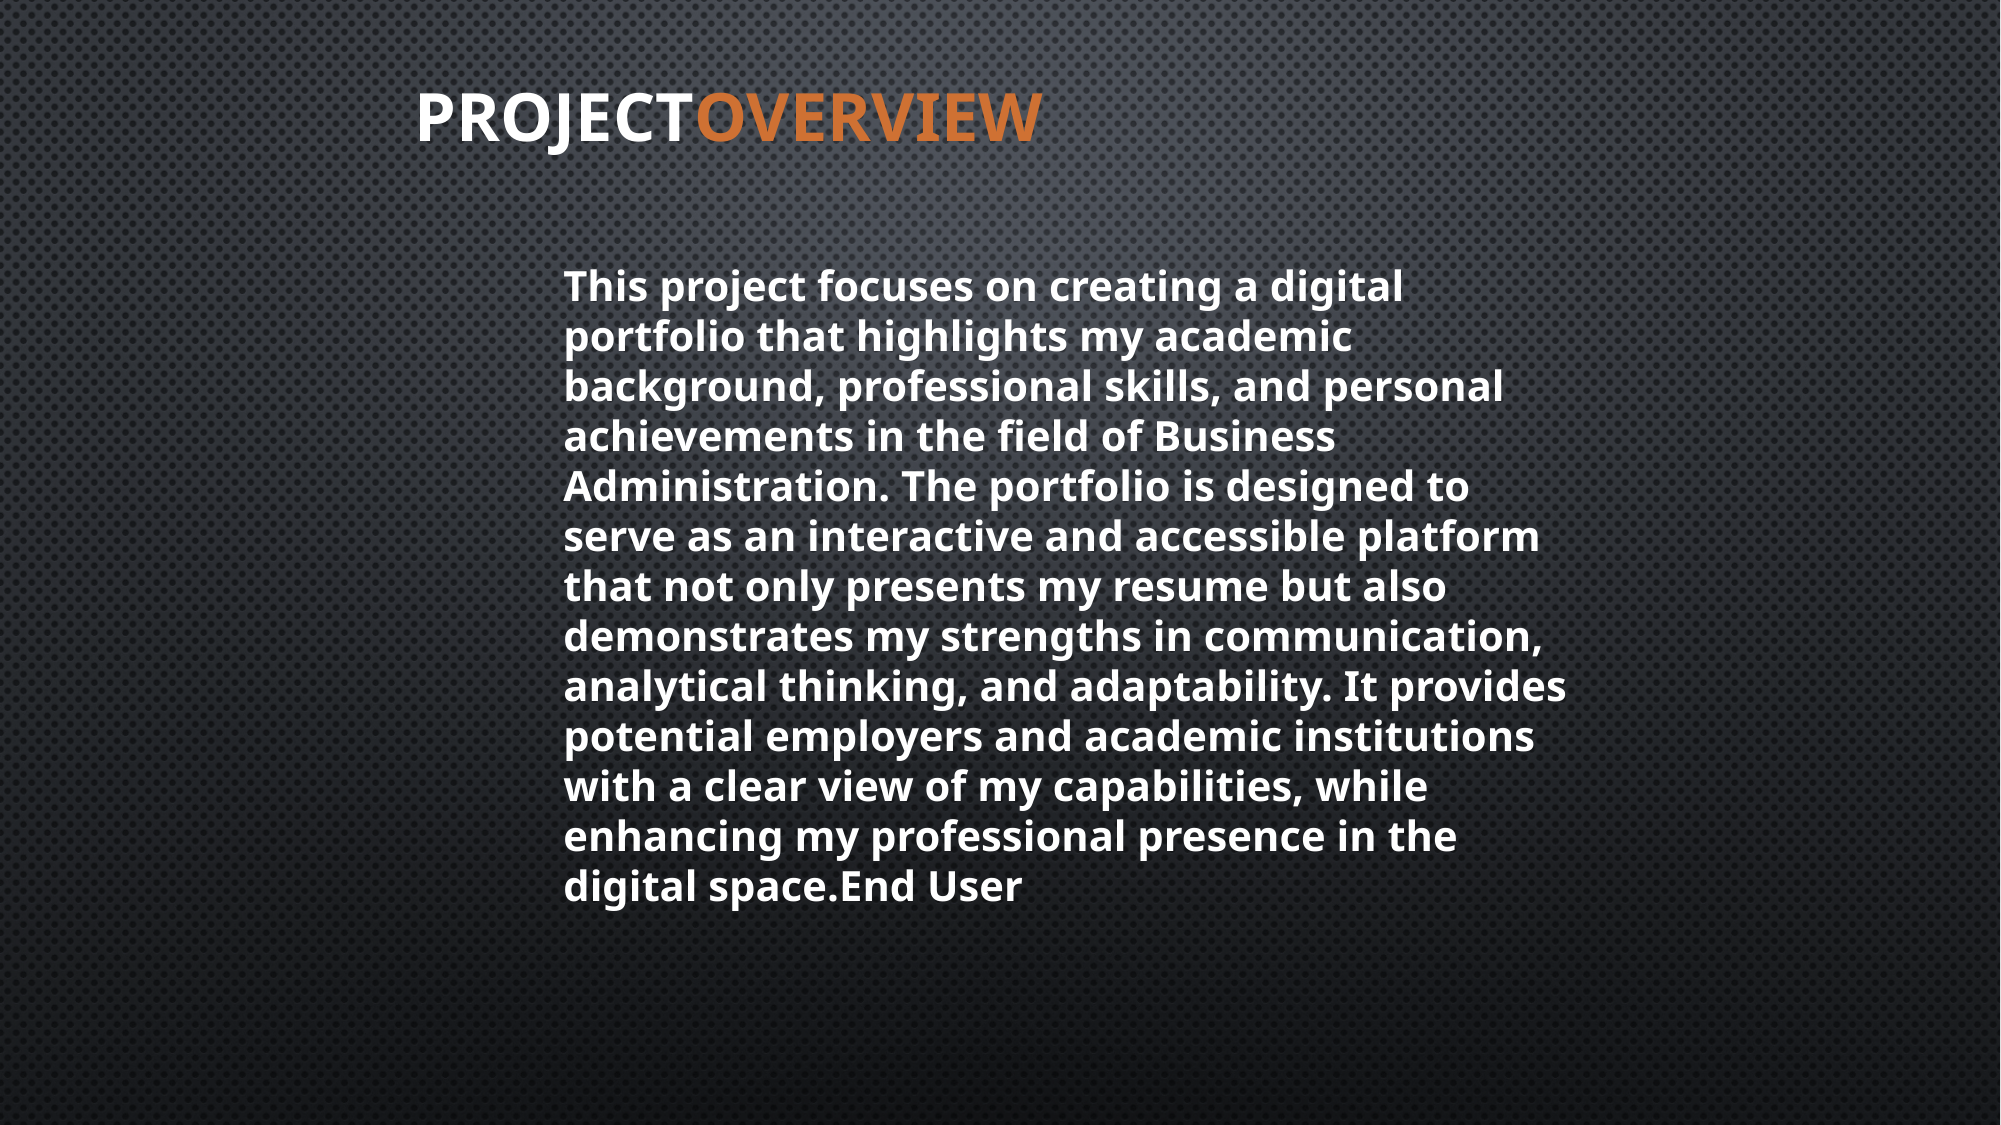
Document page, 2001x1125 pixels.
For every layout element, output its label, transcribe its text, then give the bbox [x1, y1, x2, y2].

list Projectoverview [399, 147, 1527, 163]
text_box This project focuses on creating a digital portfolio that highlights my academic background, professional skills, and personal achievements in the field of Business Administration. The portfolio is designed to serve as an interactive and accessible platform that not only presents my resume but also demonstrates my strengths in communication, analytical thinking, and adaptability. It provides potential employers and academic institutions with a clear view of my capabilities, while enhancing my professional presence in the digital space.End User [548, 251, 1584, 917]
